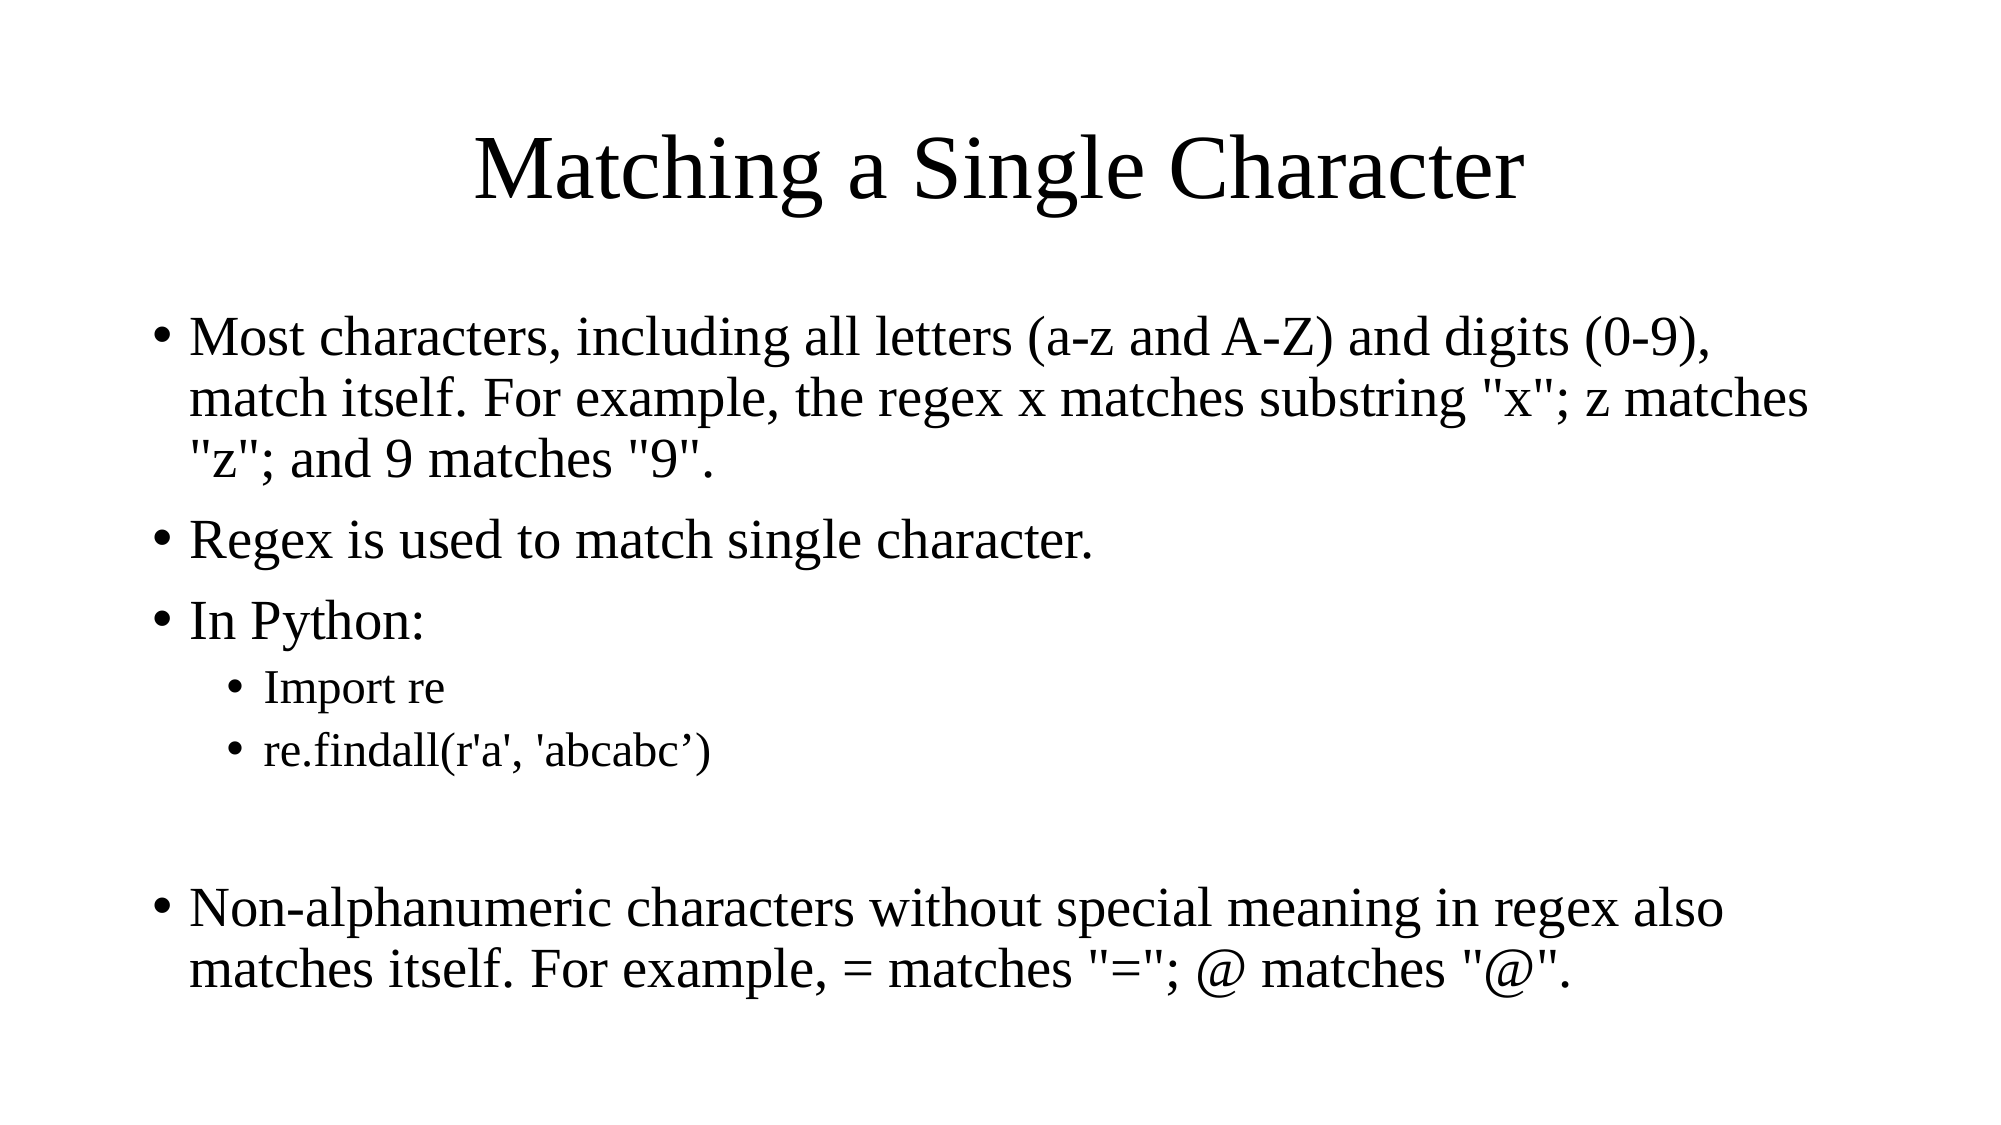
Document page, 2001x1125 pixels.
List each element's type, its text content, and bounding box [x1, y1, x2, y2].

title Matching a Single Character [137, 59, 1863, 278]
list Most characters, including all letters (a-z and A-Z) and digits (0-9), match itself. For example, the regex x matches substring "x"; z matches "z"; and 9 matches "9". Regex is used to match single character. In Python: Import re re.findall(r'a', 'abcabc’) Non-alphanumeric characters without special meaning in regex also matches itself. For example, = matches "="; @ matches "@". [137, 299, 1863, 1014]
